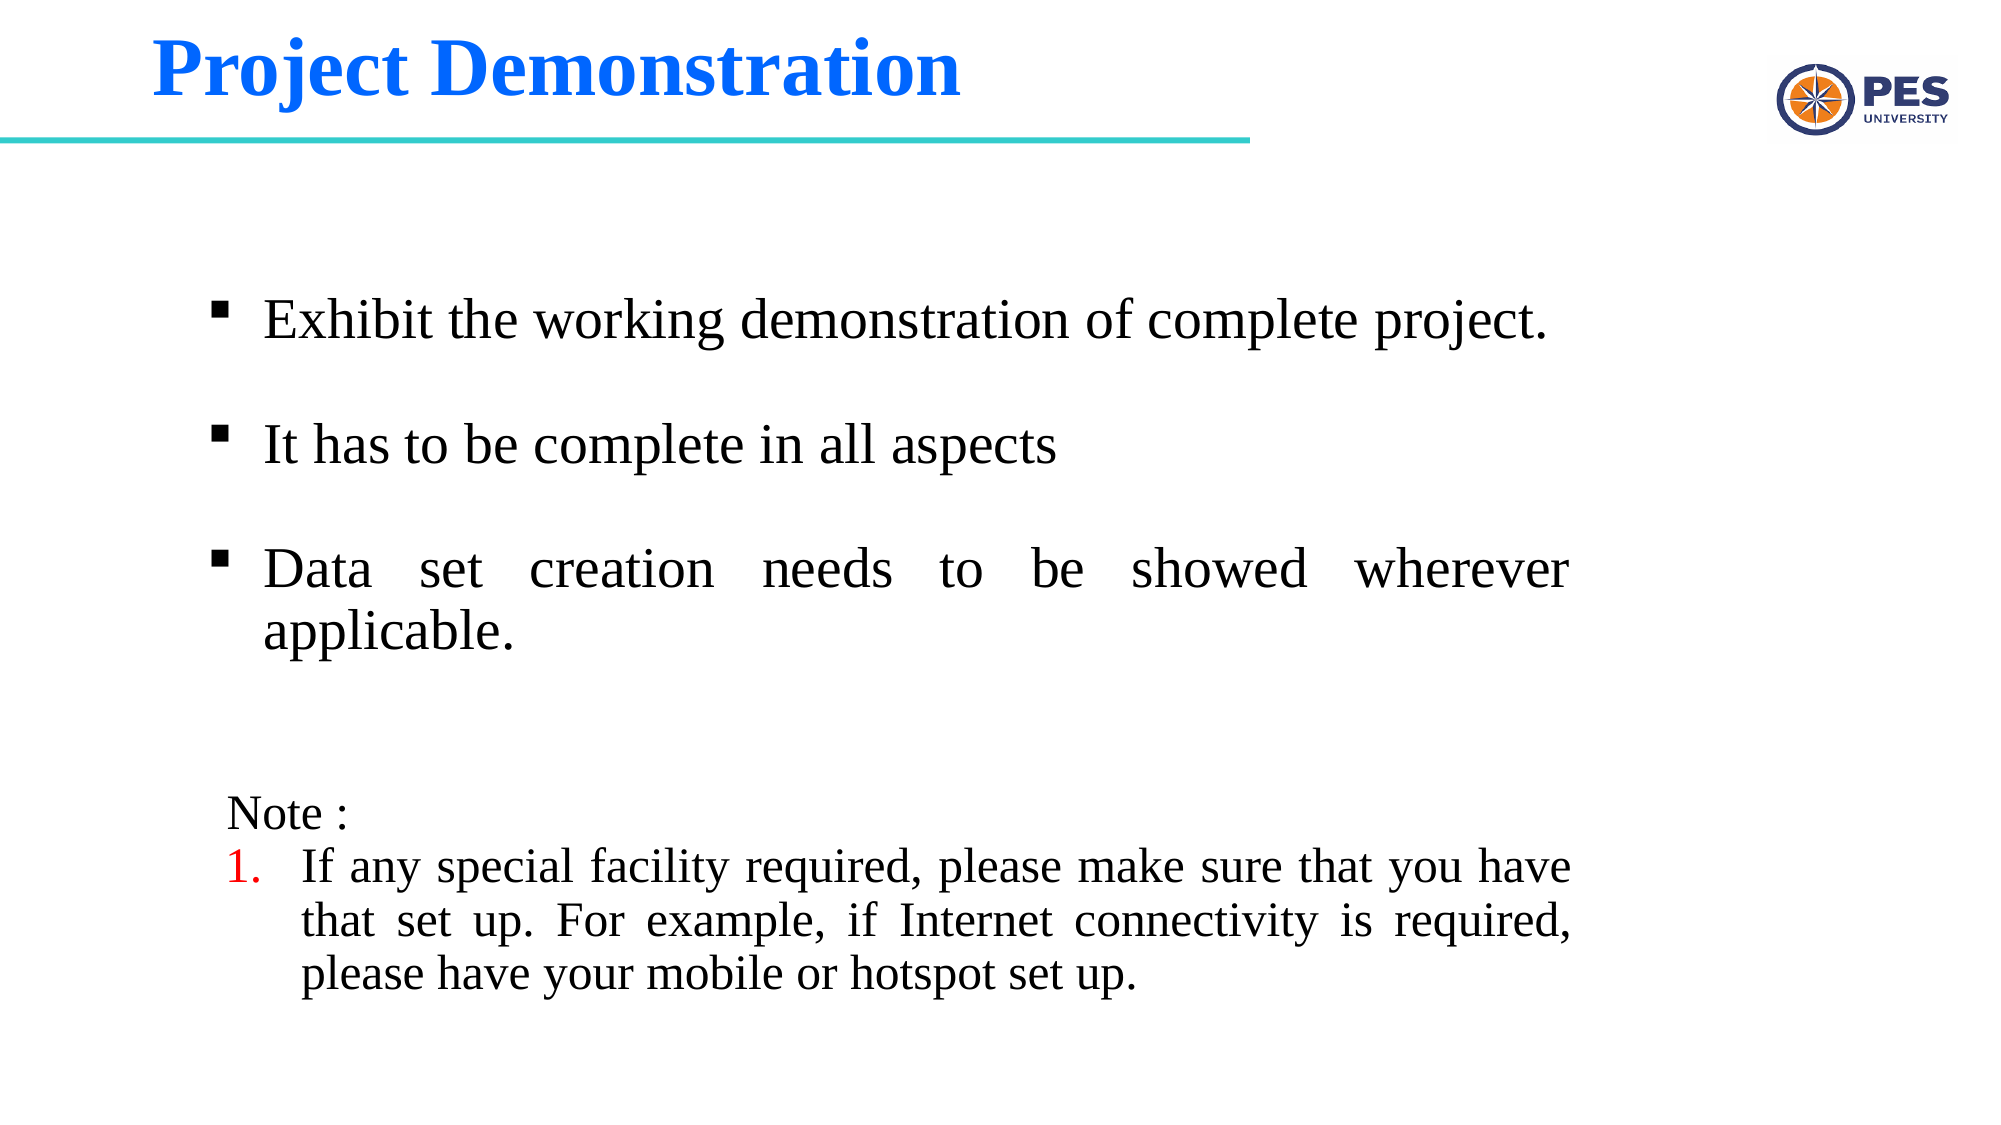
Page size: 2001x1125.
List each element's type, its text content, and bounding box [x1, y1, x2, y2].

title Project Demonstration [137, 0, 1863, 138]
list Exhibit the working demonstration of complete project. It has to be complete in all aspects Data set creation needs to be showed wherever applicable. Note : If any special facility required, please make sure that you have that set up. For example, if Internet connectivity is required, please have your mobile or hotspot set up. [137, 212, 1588, 1014]
picture [1767, 55, 1958, 144]
